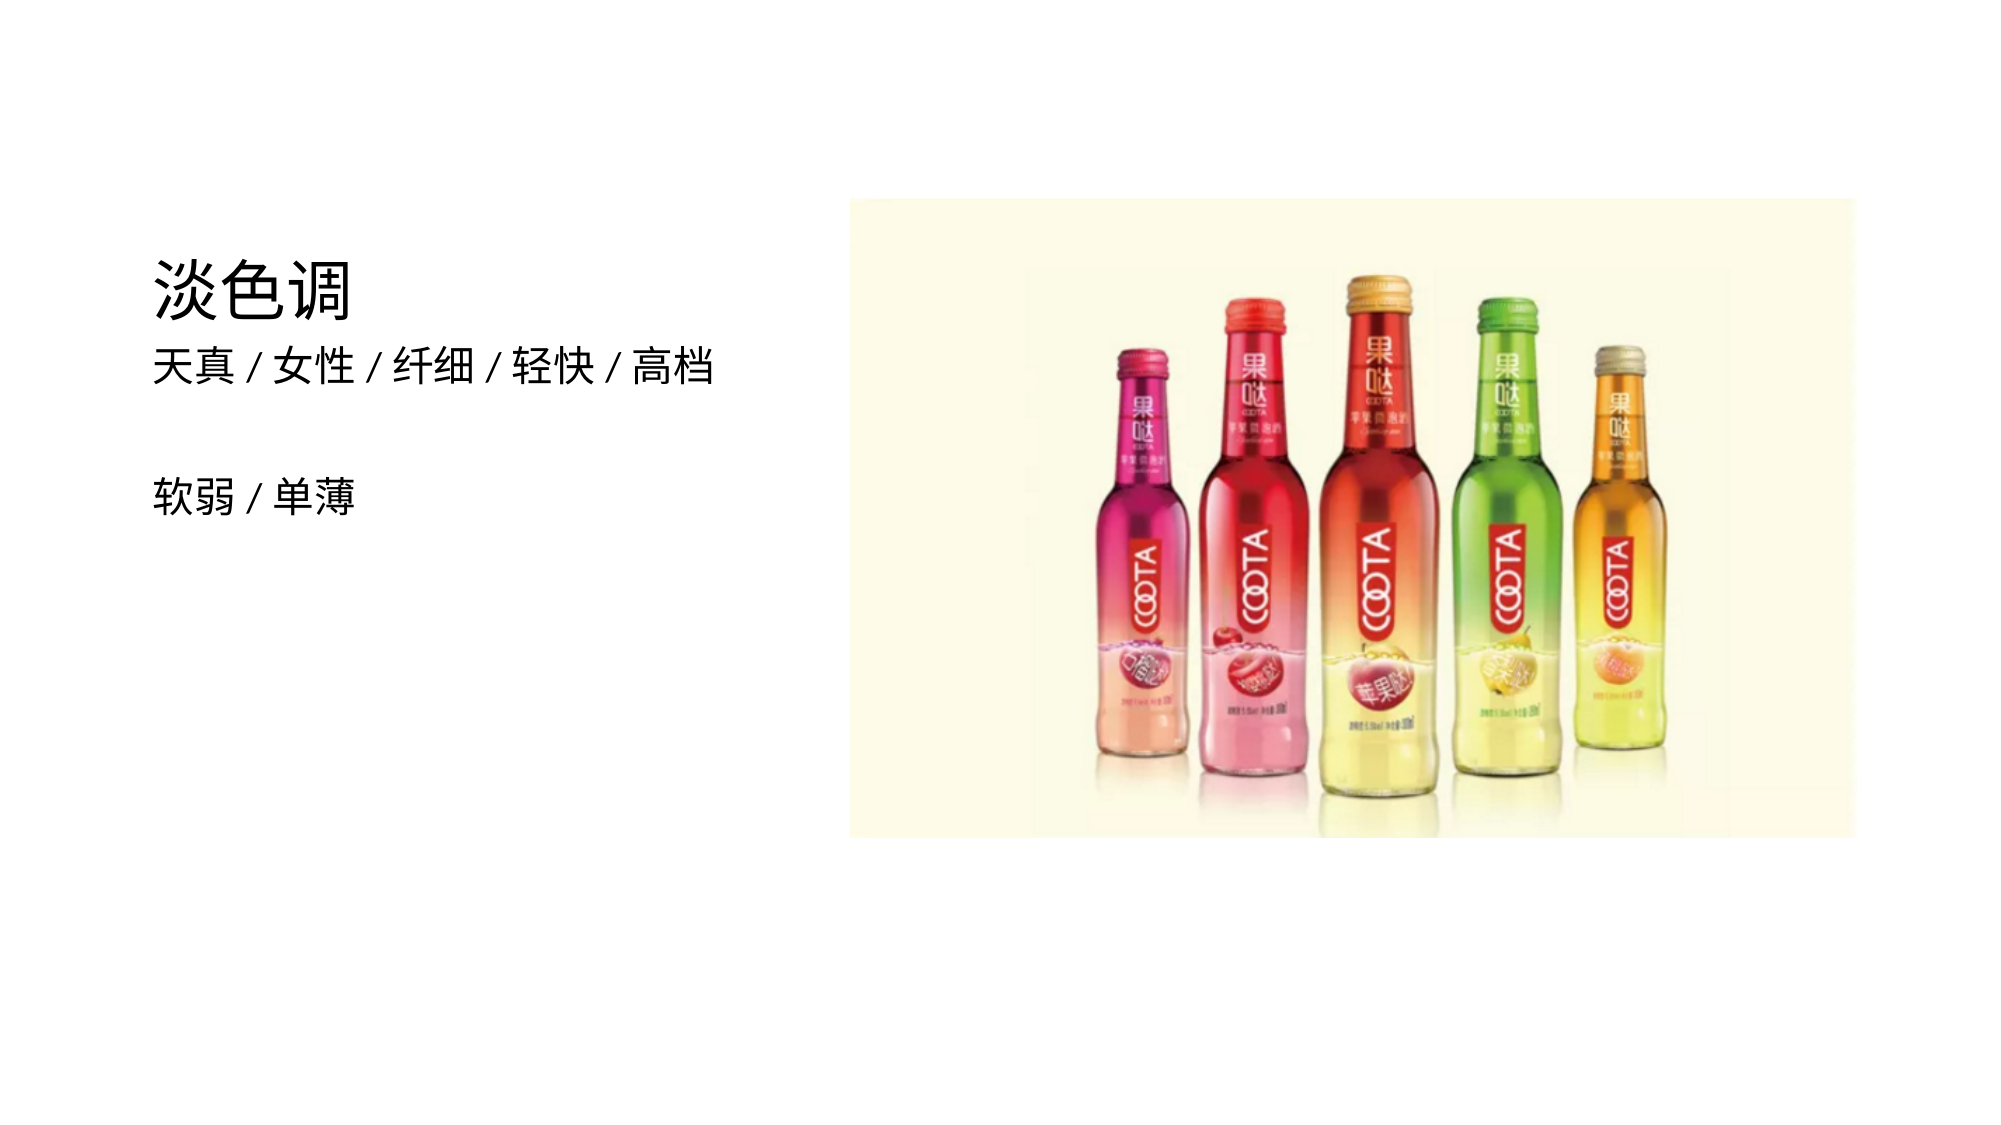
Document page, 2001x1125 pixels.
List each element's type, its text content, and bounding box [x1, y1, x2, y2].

picture [850, 198, 1863, 838]
title 淡色调 [137, 75, 821, 337]
list 天真/女性/纤细/轻快/高档 软弱/单薄 [137, 337, 821, 963]
